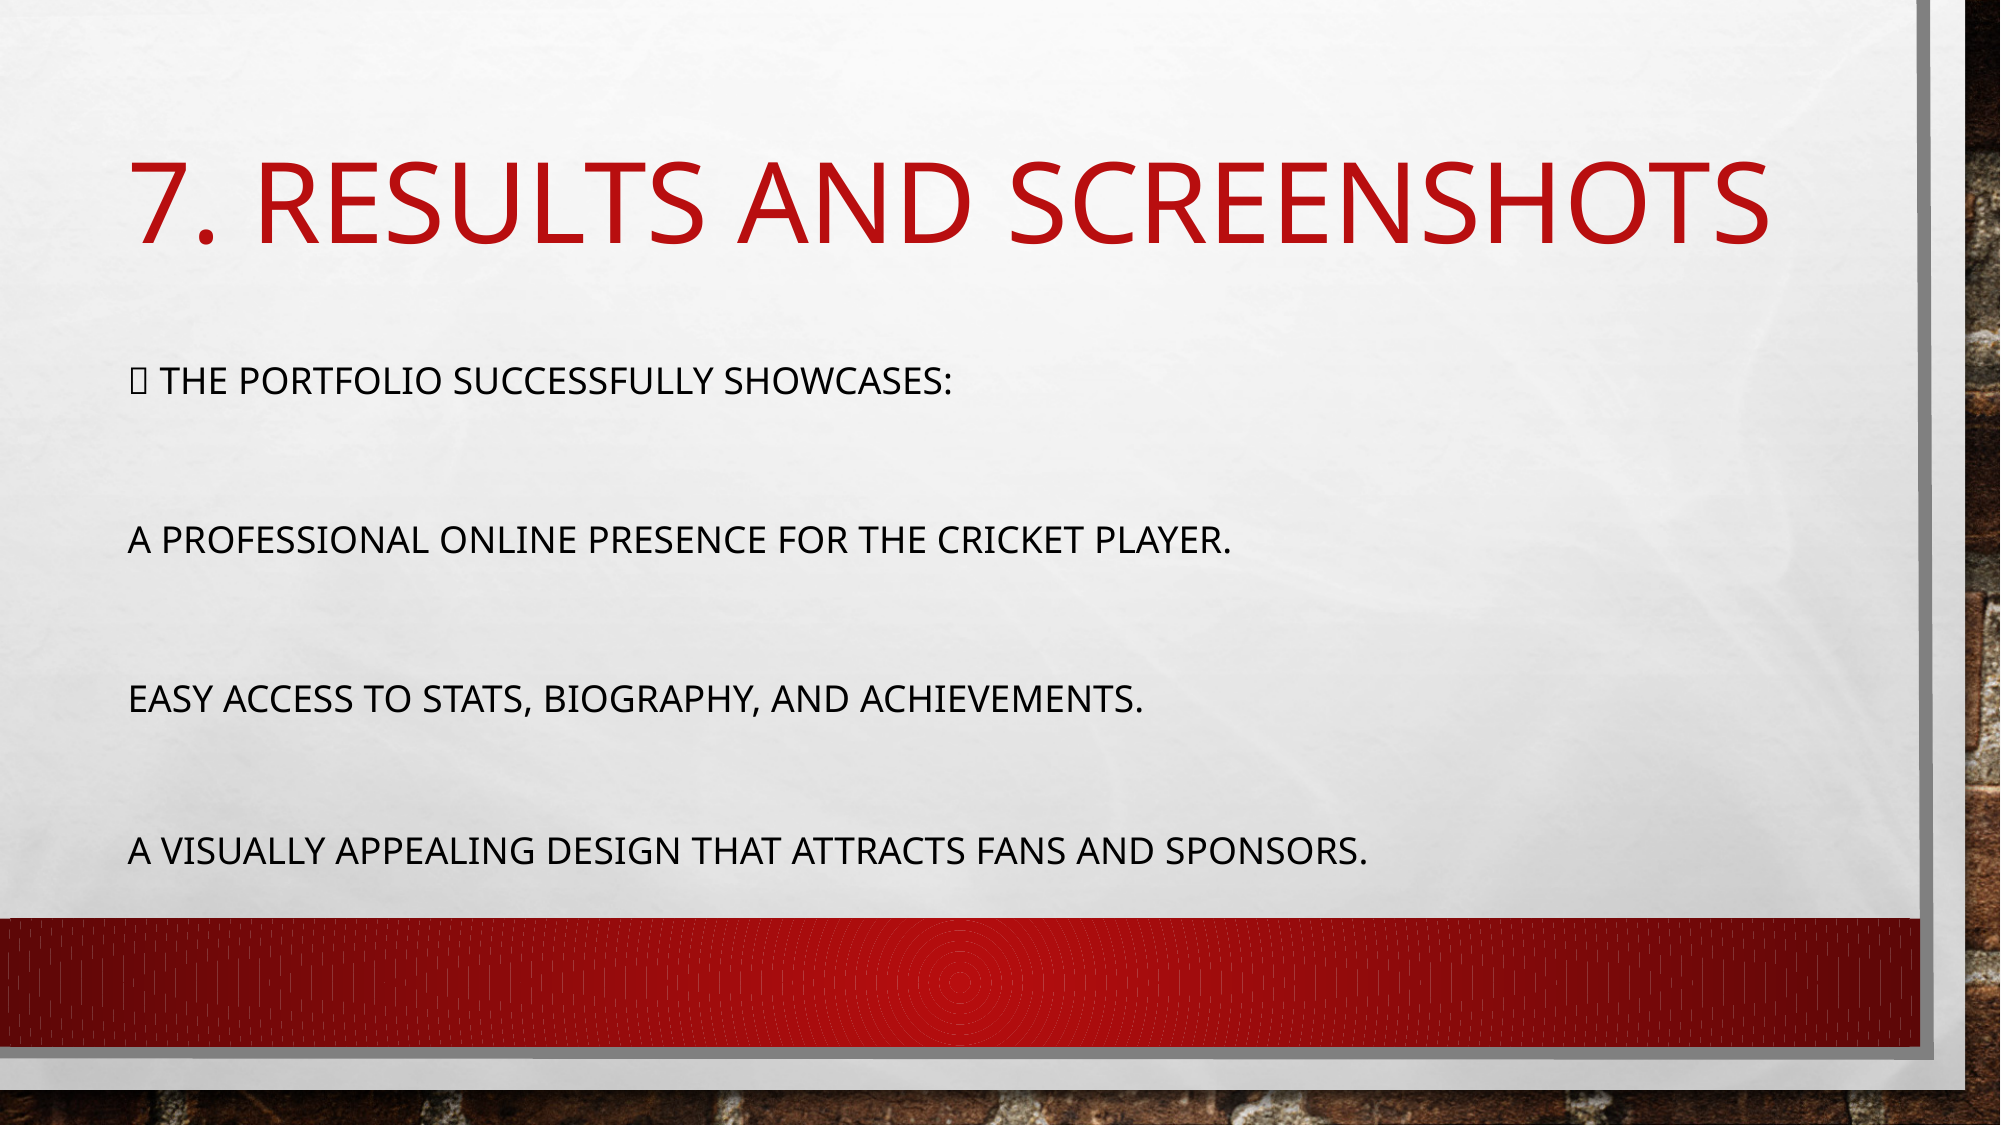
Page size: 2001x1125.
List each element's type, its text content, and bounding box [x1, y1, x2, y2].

title 7. Results and Screenshots [112, 112, 1818, 302]
picture [0, 0, 2000, 1125]
list ✅ The portfolio successfully showcases: A professional online presence for the cricket player. Easy access to stats, biography, and achievements. A visually appealing design that attracts fans and sponsors. [112, 338, 1818, 882]
